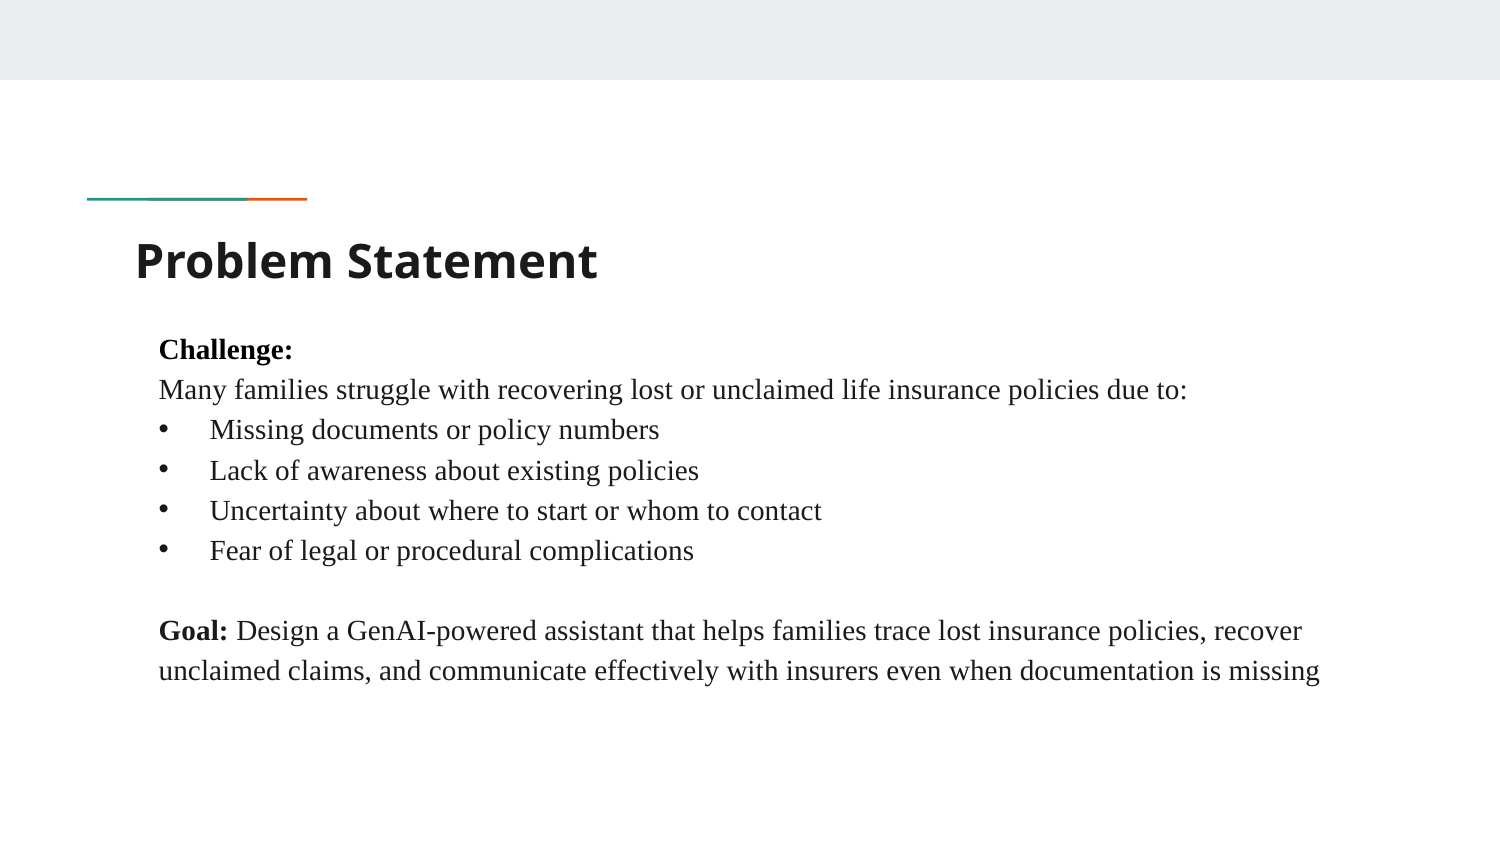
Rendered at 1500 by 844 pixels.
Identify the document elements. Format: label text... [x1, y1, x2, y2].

list Challenge: Many families struggle with recovering lost or unclaimed life insurance policies due to: Missing documents or policy numbers Lack of awareness about existing policies Uncertainty about where to start or whom to contact Fear of legal or procedural complications Goal: Design a GenAI-powered assistant that helps families trace lost insurance policies, recover unclaimed claims, and communicate effectively with insurers even when documentation is missing [119, 310, 1381, 735]
title Problem Statement [119, 216, 1381, 305]
